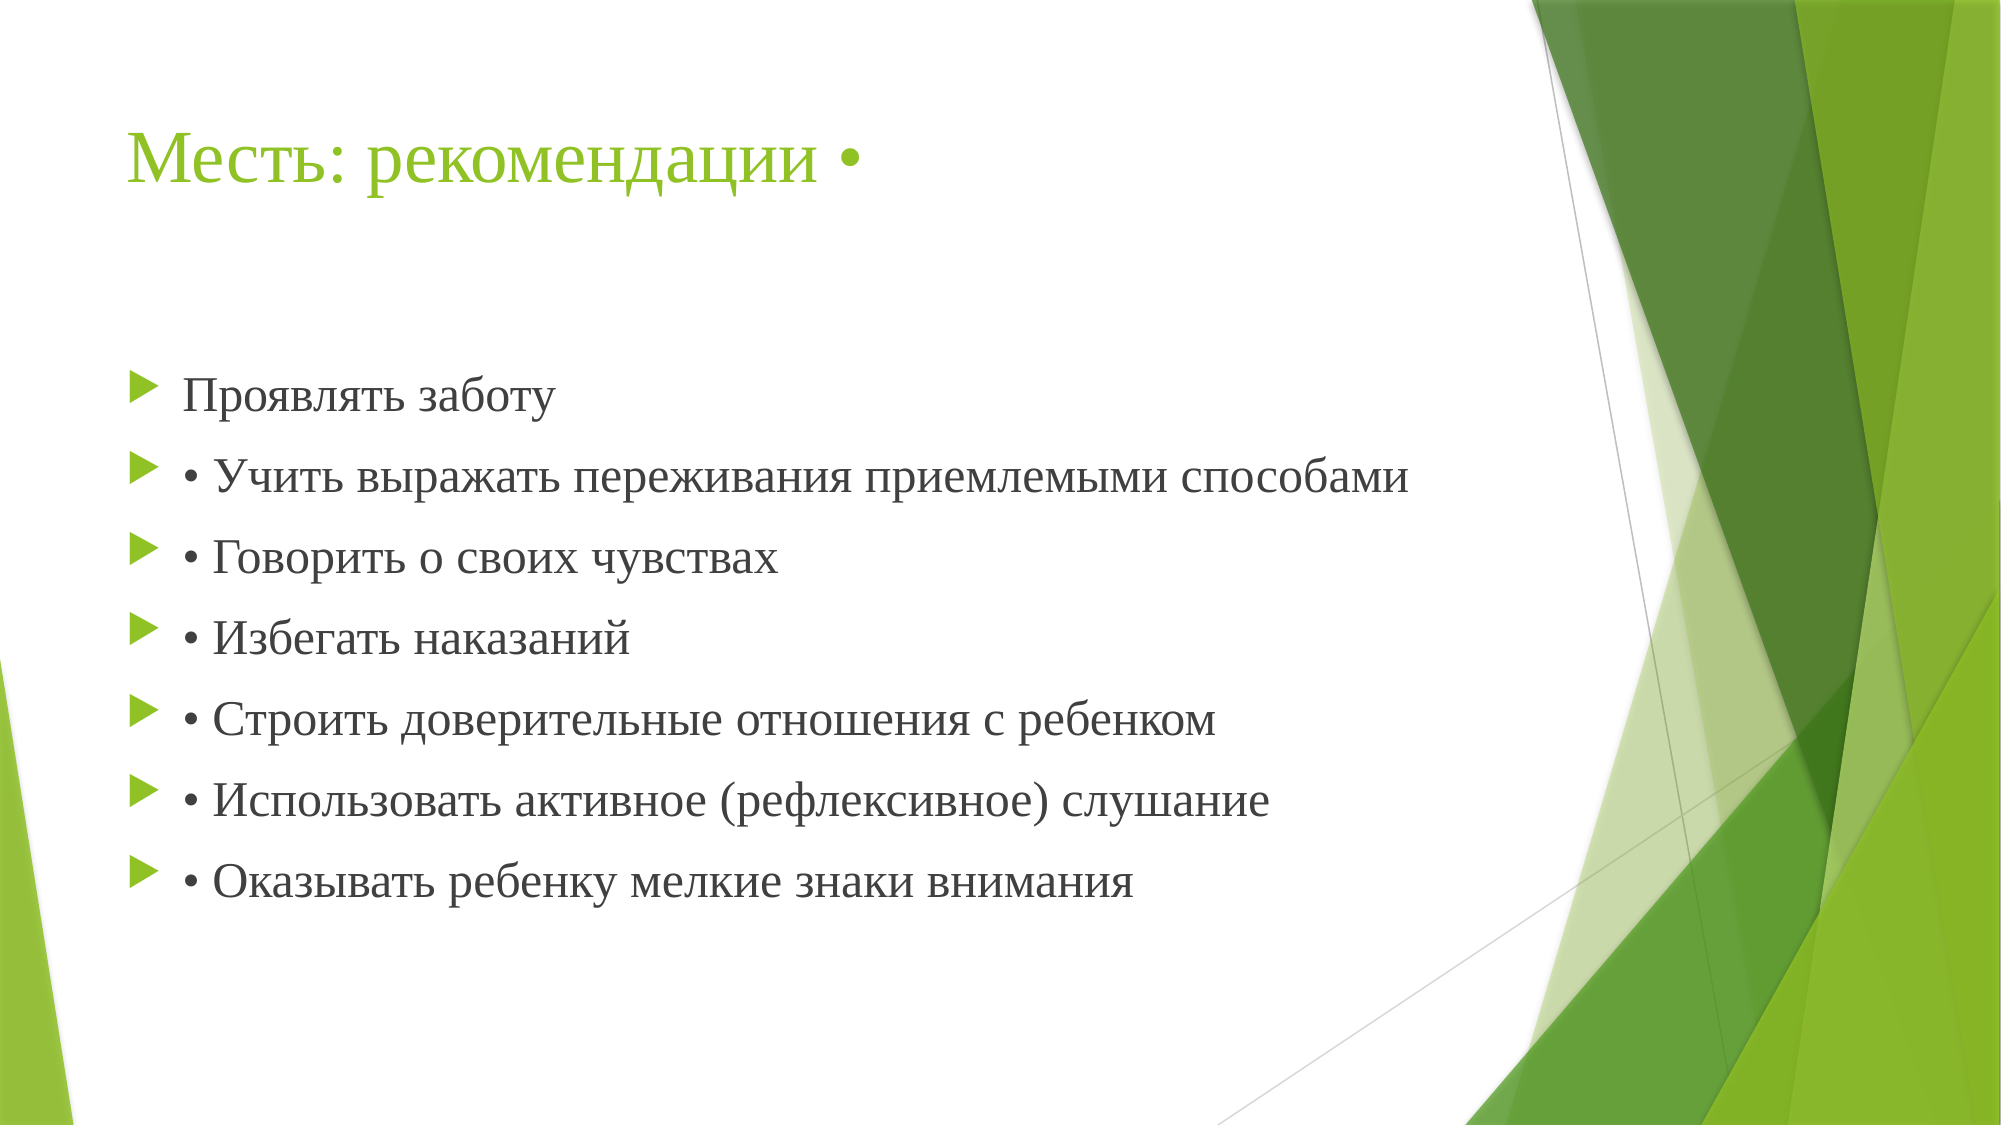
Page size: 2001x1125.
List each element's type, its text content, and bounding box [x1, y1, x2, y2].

title Месть: рекомендации • [111, 99, 1522, 223]
list Проявлять заботу • Учить выражать переживания приемлемыми способами • Говорить о своих чувствах • Избегать наказаний • Строить доверительные отношения с ребенком • Использовать активное (рефлексивное) слушание • Оказывать ребенку мелкие знаки внимания [111, 354, 1522, 992]
